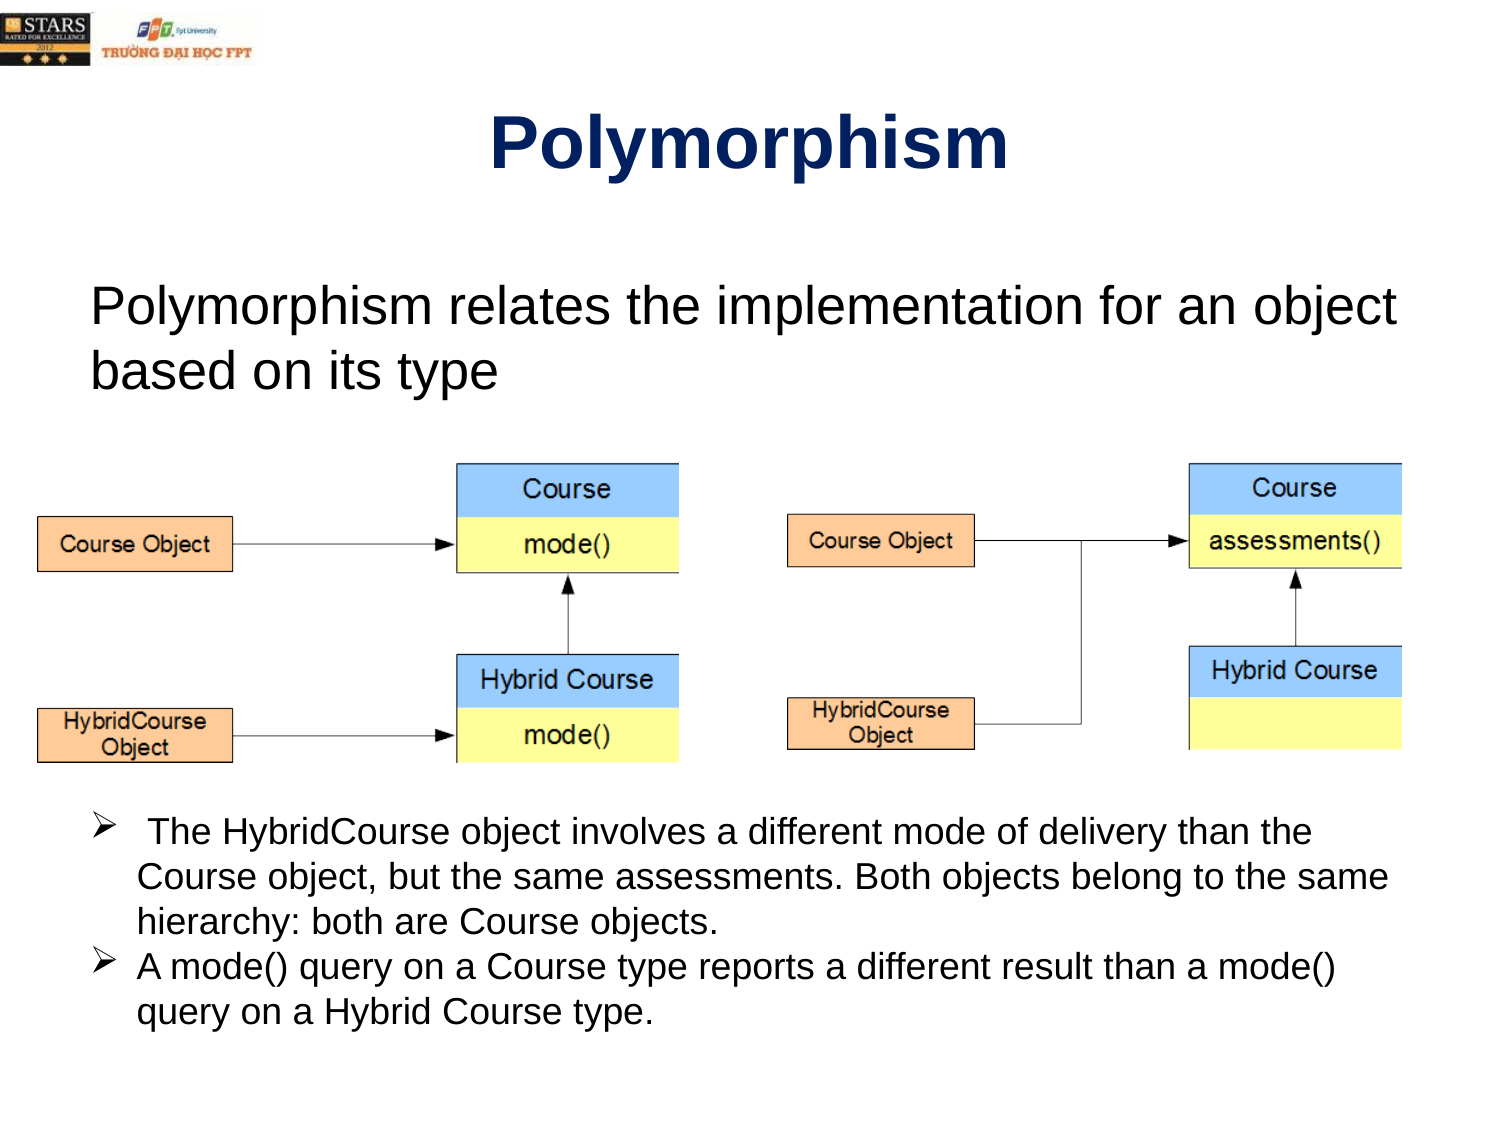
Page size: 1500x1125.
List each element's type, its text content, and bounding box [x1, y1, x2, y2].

text_box The HybridCourse object involves a different mode of delivery than the Course object, but the same assessments. Both objects belong to the same hierarchy: both are Course objects. A mode() query on a Course type reports a different result than a mode() query on a Hybrid Course type. [74, 799, 1438, 1040]
picture [787, 462, 1403, 751]
list Polymorphism relates the implementation for an object based on its type [75, 262, 1425, 425]
title Polymorphism [75, 45, 1425, 233]
picture [0, 12, 263, 66]
picture [37, 462, 679, 763]
